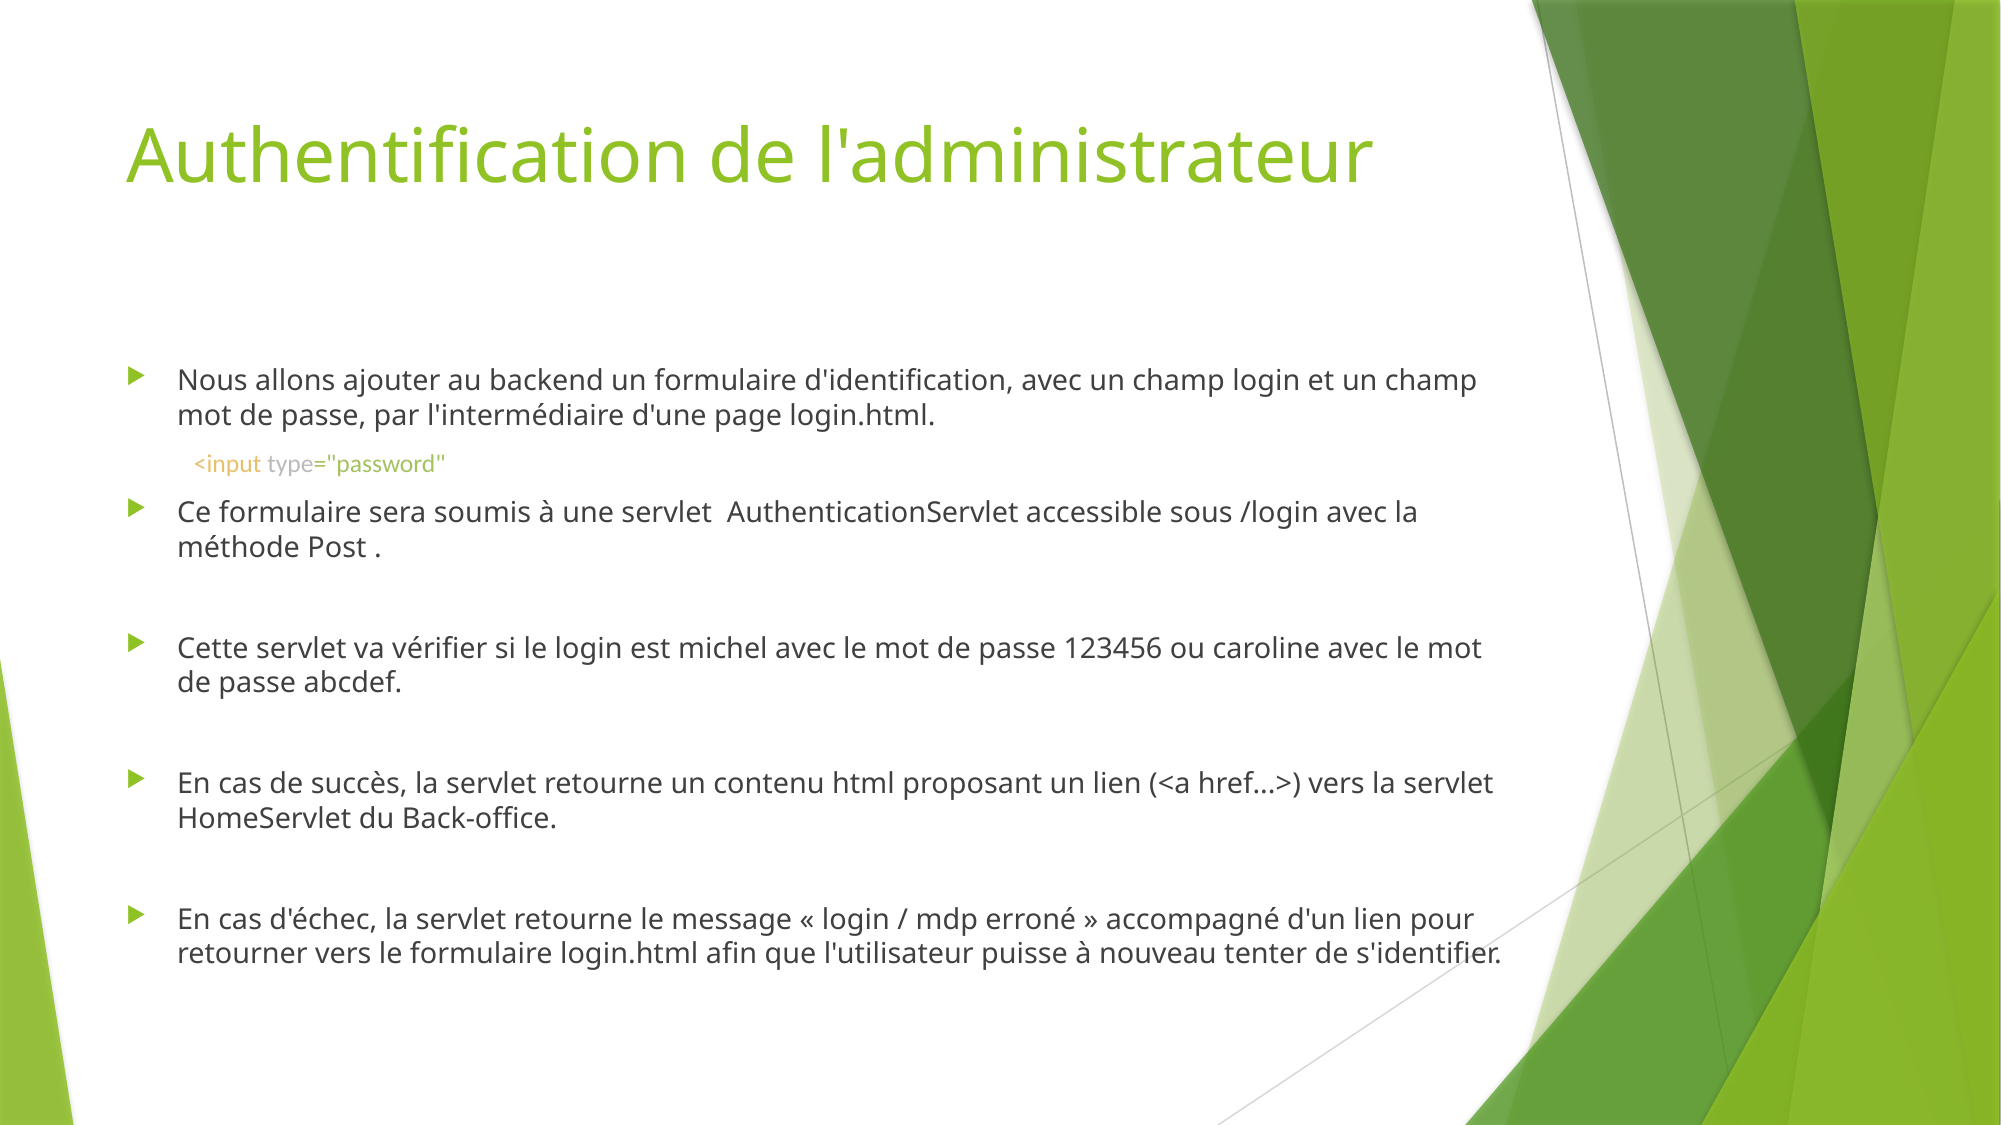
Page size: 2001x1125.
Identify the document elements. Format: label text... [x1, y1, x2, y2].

title Authentification de l'administrateur [111, 99, 1522, 317]
list Nous allons ajouter au backend un formulaire d'identification, avec un champ login et un champ mot de passe, par l'intermédiaire d'une page login.html. <input type="password" Ce formulaire sera soumis à une servlet AuthenticationServlet accessible sous /login avec la méthode Post . Cette servlet va vérifier si le login est michel avec le mot de passe 123456 ou caroline avec le mot de passe abcdef. En cas de succès, la servlet retourne un contenu html proposant un lien (<a href...>) vers la servlet HomeServlet du Back-office. En cas d'échec, la servlet retourne le message « login / mdp erroné » accompagné d'un lien pour retourner vers le formulaire login.html afin que l'utilisateur puisse à nouveau tenter de s'identifier. [111, 354, 1522, 992]
